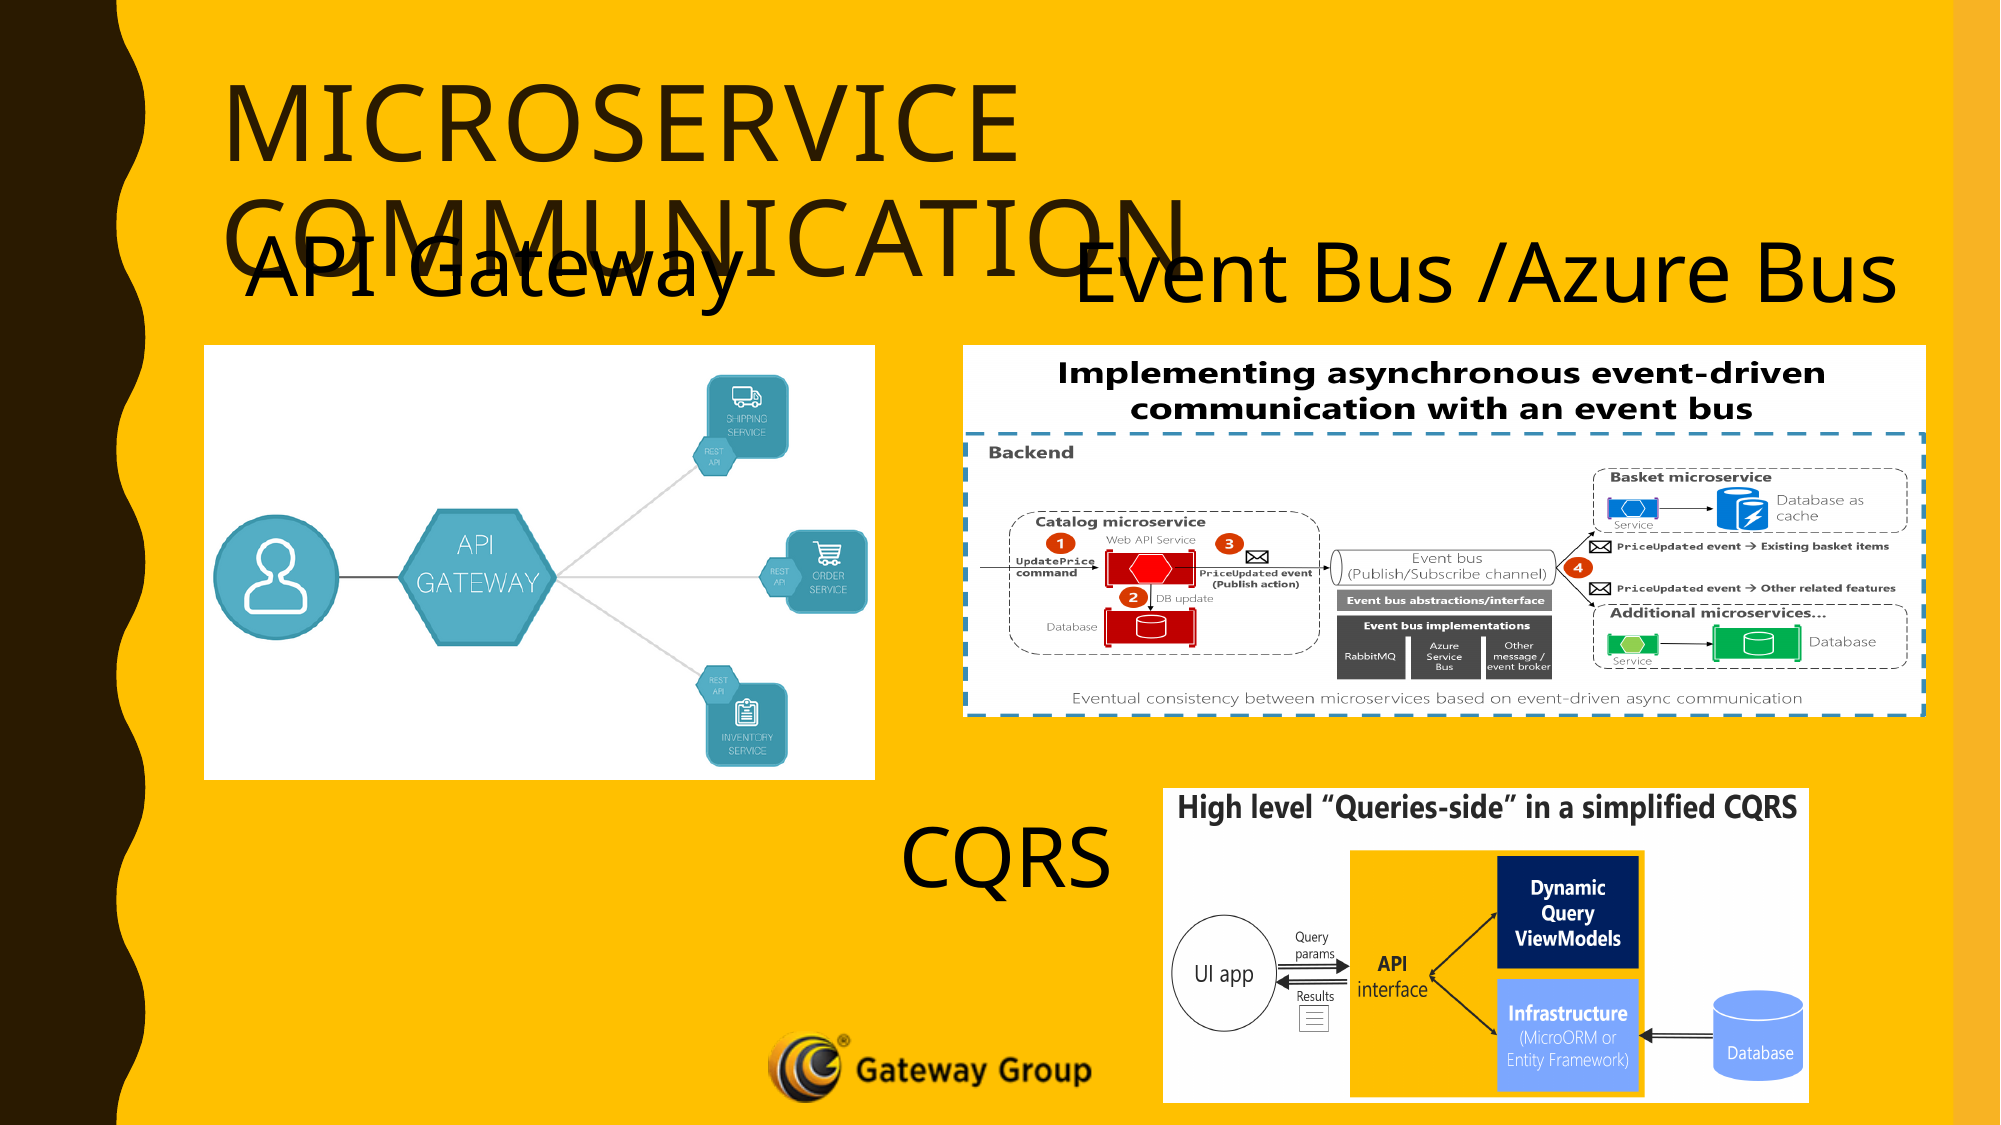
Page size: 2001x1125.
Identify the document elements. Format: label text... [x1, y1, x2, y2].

picture [767, 1031, 1159, 1103]
title Microservice Communication [205, 62, 1875, 308]
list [1163, 788, 1809, 1103]
picture [963, 345, 1926, 717]
text_box Event Bus /Azure Bus [1040, 212, 1932, 327]
picture [204, 345, 875, 780]
text_box CQRS [671, 796, 1163, 912]
text_box API Gateway [230, 176, 759, 327]
